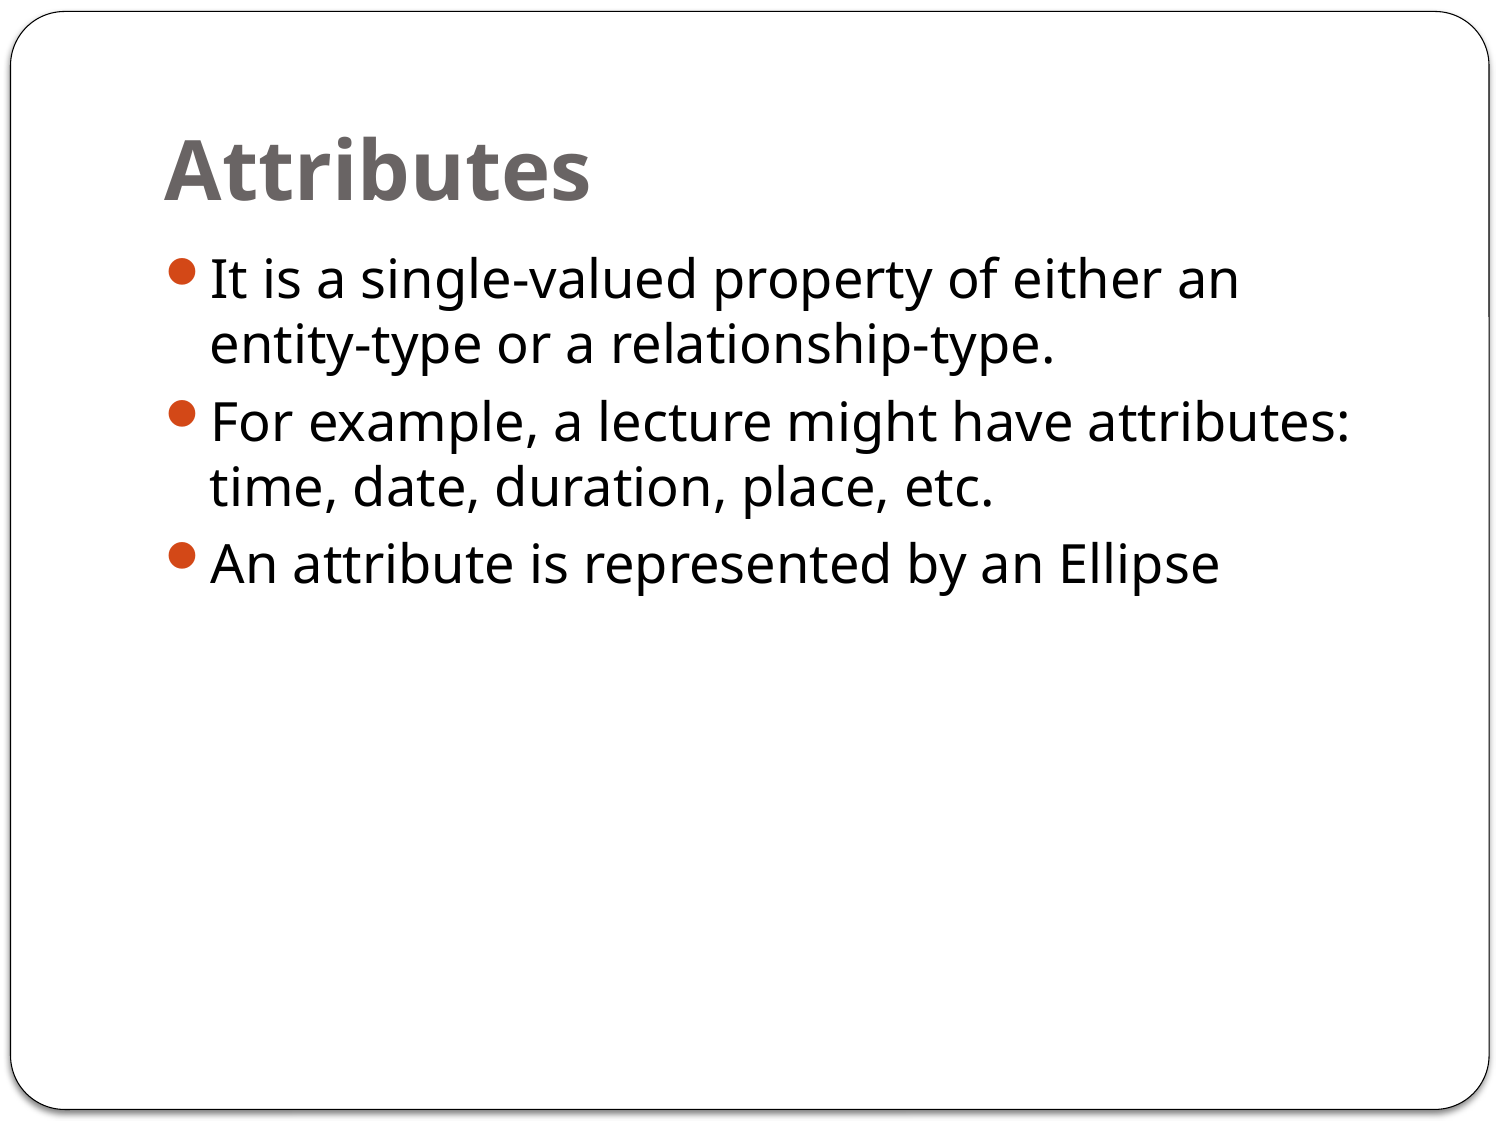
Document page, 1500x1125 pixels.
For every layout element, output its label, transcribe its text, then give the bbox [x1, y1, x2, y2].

list It is a single-valued property of either an entity-type or a relationship-type. For example, a lecture might have attributes: time, date, duration, place, etc. An attribute is represented by an Ellipse [150, 237, 1425, 988]
title Attributes [150, 45, 1425, 233]
